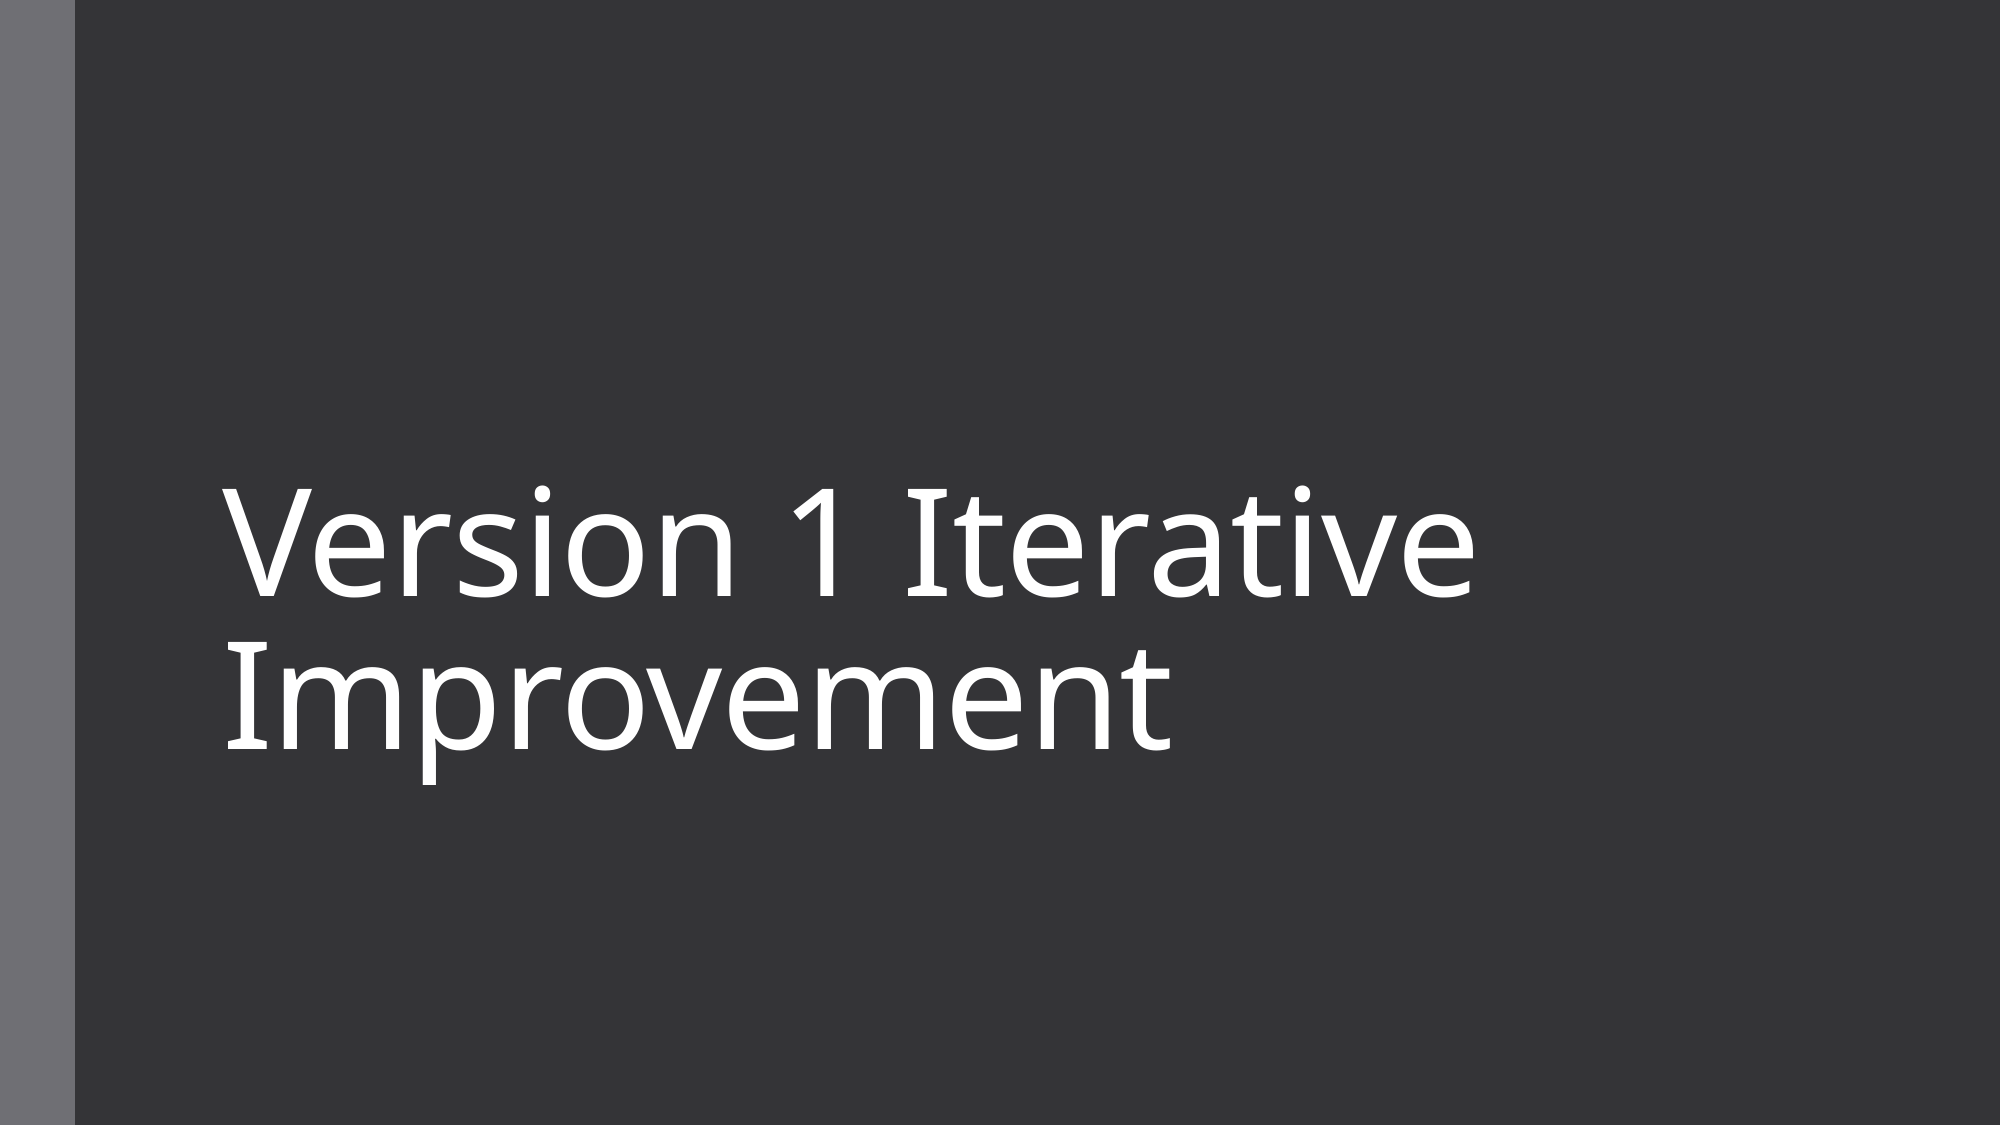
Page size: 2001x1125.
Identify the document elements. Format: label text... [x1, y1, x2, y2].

title Version 1 Iterative Improvement [206, 124, 1752, 788]
